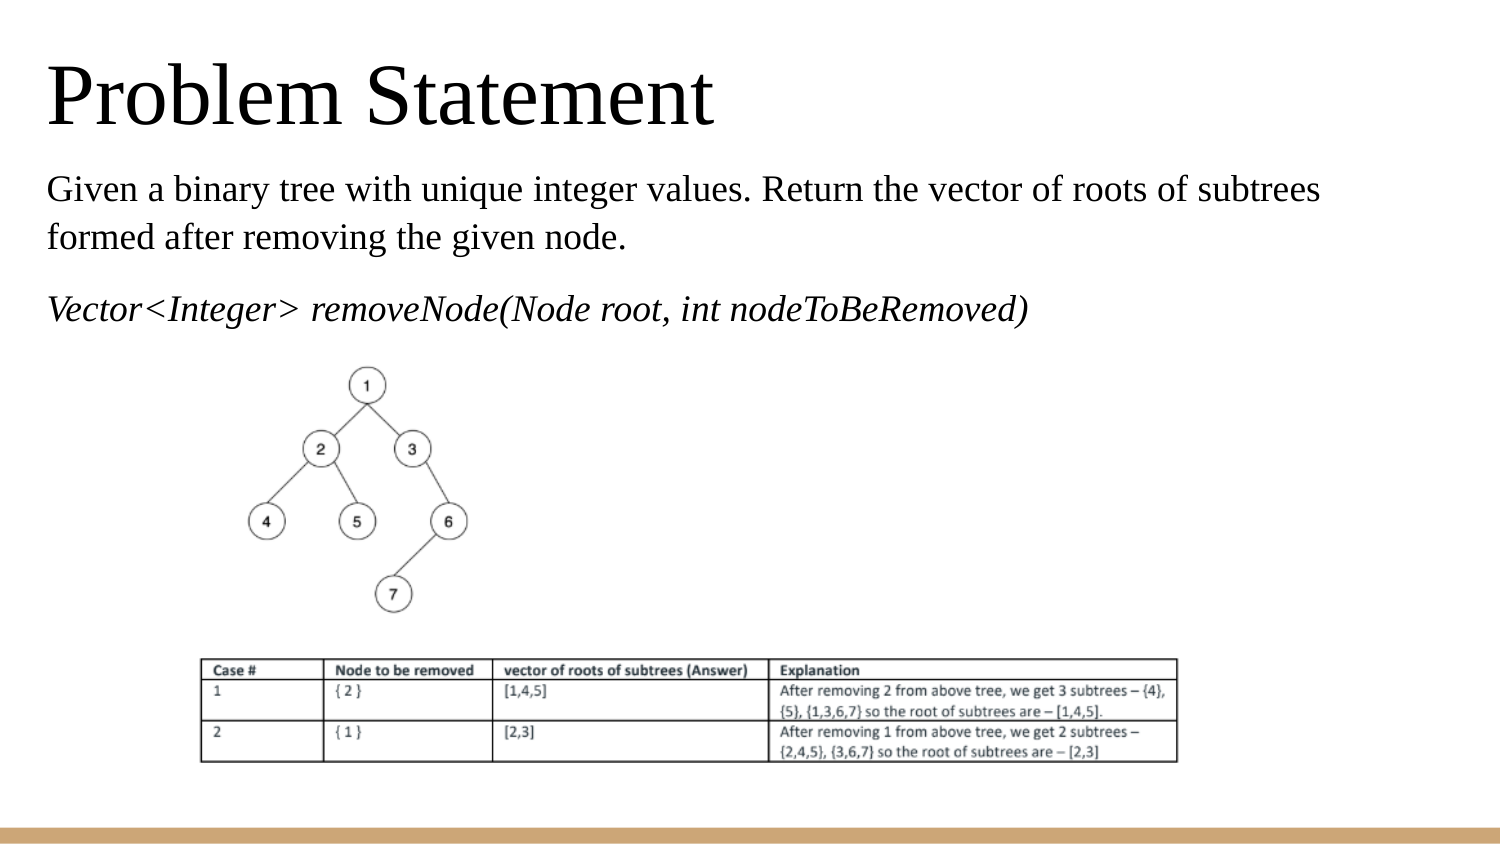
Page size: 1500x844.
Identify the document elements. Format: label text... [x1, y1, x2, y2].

list Given a binary tree with unique integer values. Return the vector of roots of subtrees formed after removing the given node. Vector<Integer> removeNode(Node root, int nodeToBeRemoved) [31, 146, 1430, 697]
title Problem Statement [31, 22, 1430, 146]
picture [170, 358, 1184, 791]
